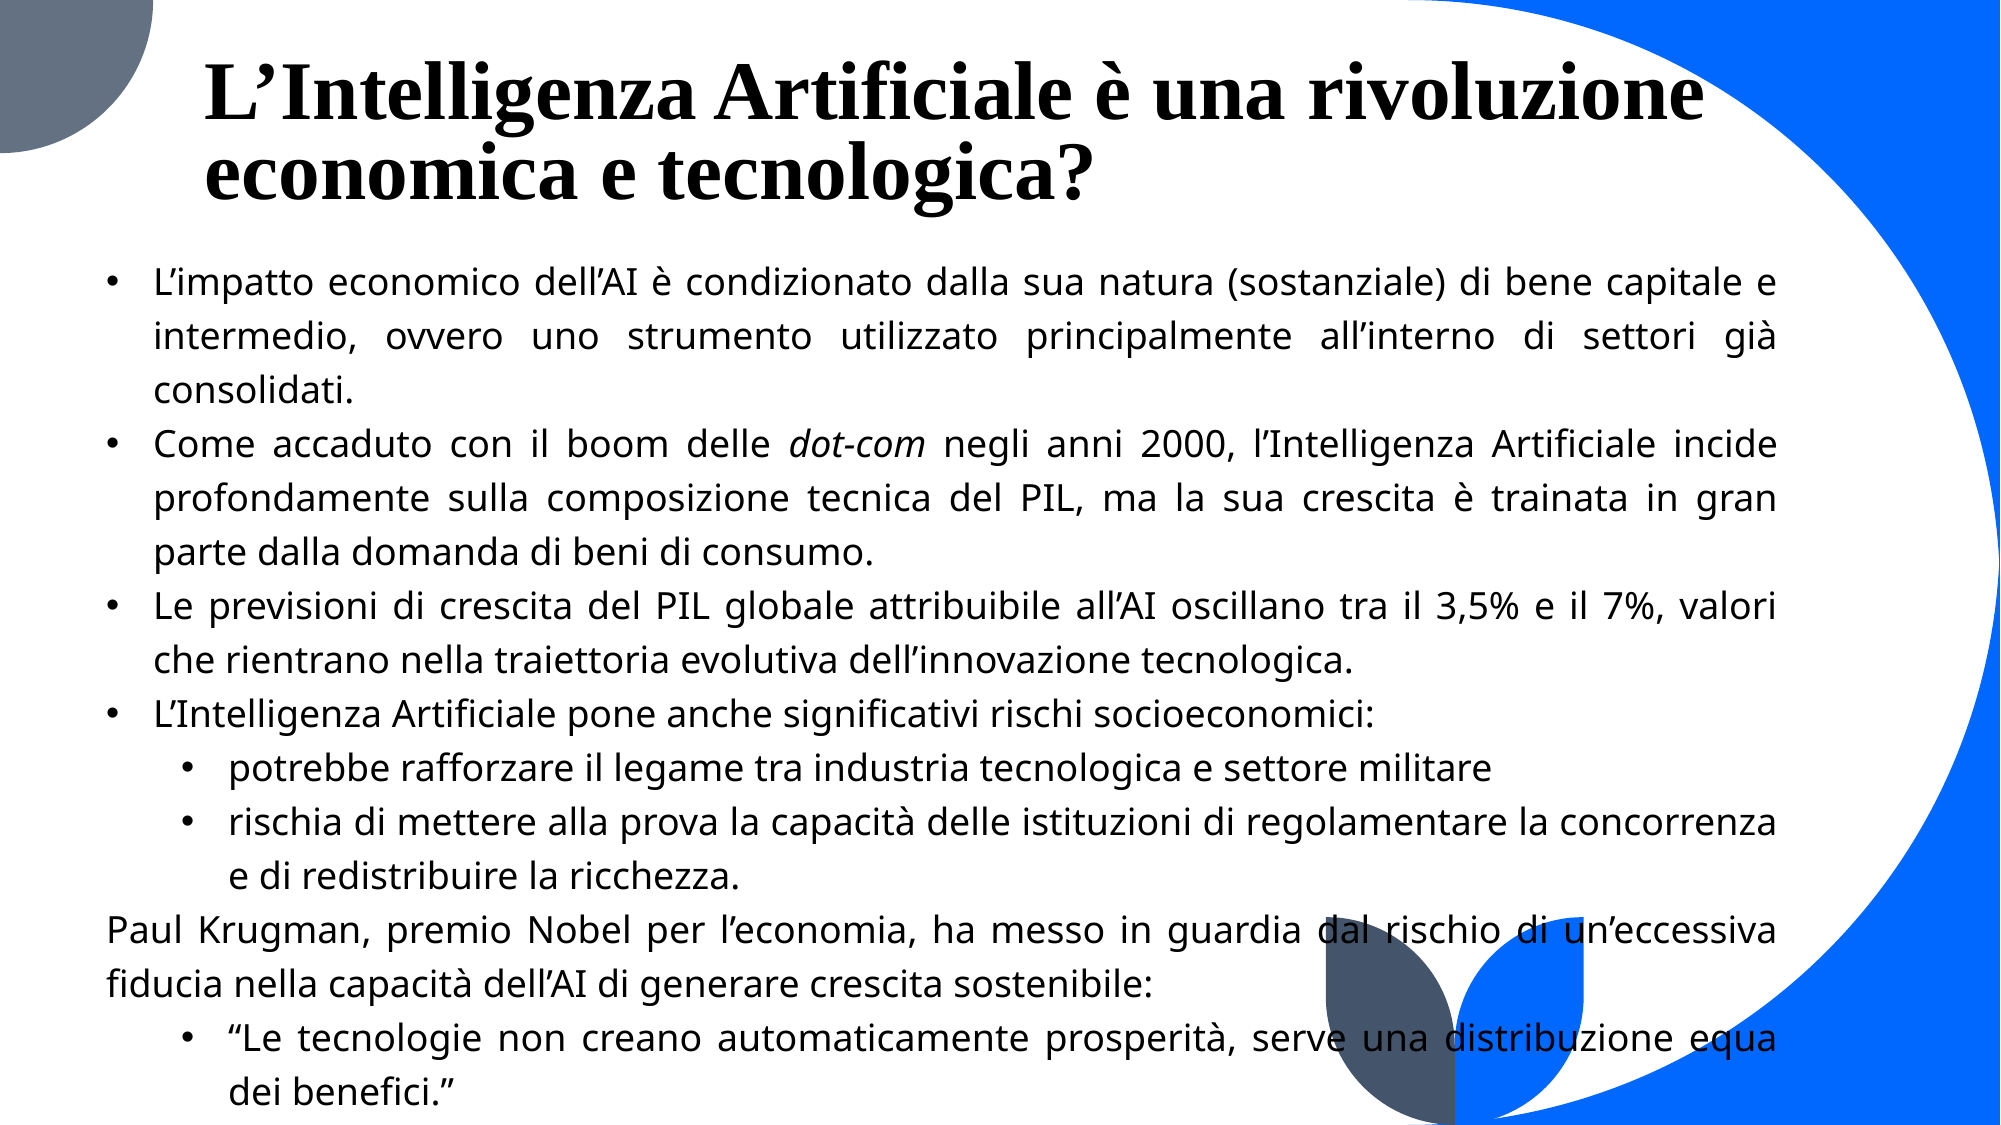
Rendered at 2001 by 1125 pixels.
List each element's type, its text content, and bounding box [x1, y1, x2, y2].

title L’Intelligenza Artificiale è una rivoluzione economica e tecnologica? [190, 48, 1795, 223]
list L’impatto economico dell’AI è condizionato dalla sua natura (sostanziale) di bene capitale e intermedio, ovvero uno strumento utilizzato principalmente all’interno di settori già consolidati. Come accaduto con il boom delle dot-com negli anni 2000, l’Intelligenza Artificiale incide profondamente sulla composizione tecnica del PIL, ma la sua crescita è trainata in gran parte dalla domanda di beni di consumo. Le previsioni di crescita del PIL globale attribuibile all’AI oscillano tra il 3,5% e il 7%, valori che rientrano nella traiettoria evolutiva dell’innovazione tecnologica. L’Intelligenza Artificiale pone anche significativi rischi socioeconomici: potrebbe rafforzare il legame tra industria tecnologica e settore militare rischia di mettere alla prova la capacità delle istituzioni di regolamentare la concorrenza e di redistribuire la ricchezza. Paul Krugman, premio Nobel per l’economia, ha messo in guardia dal rischio di un’eccessiva fiducia nella capacità dell’AI di generare crescita sostenibile: “Le tecnologie non creano automaticamente prosperità, serve una distribuzione equa dei benefici.” [91, 241, 1795, 1077]
